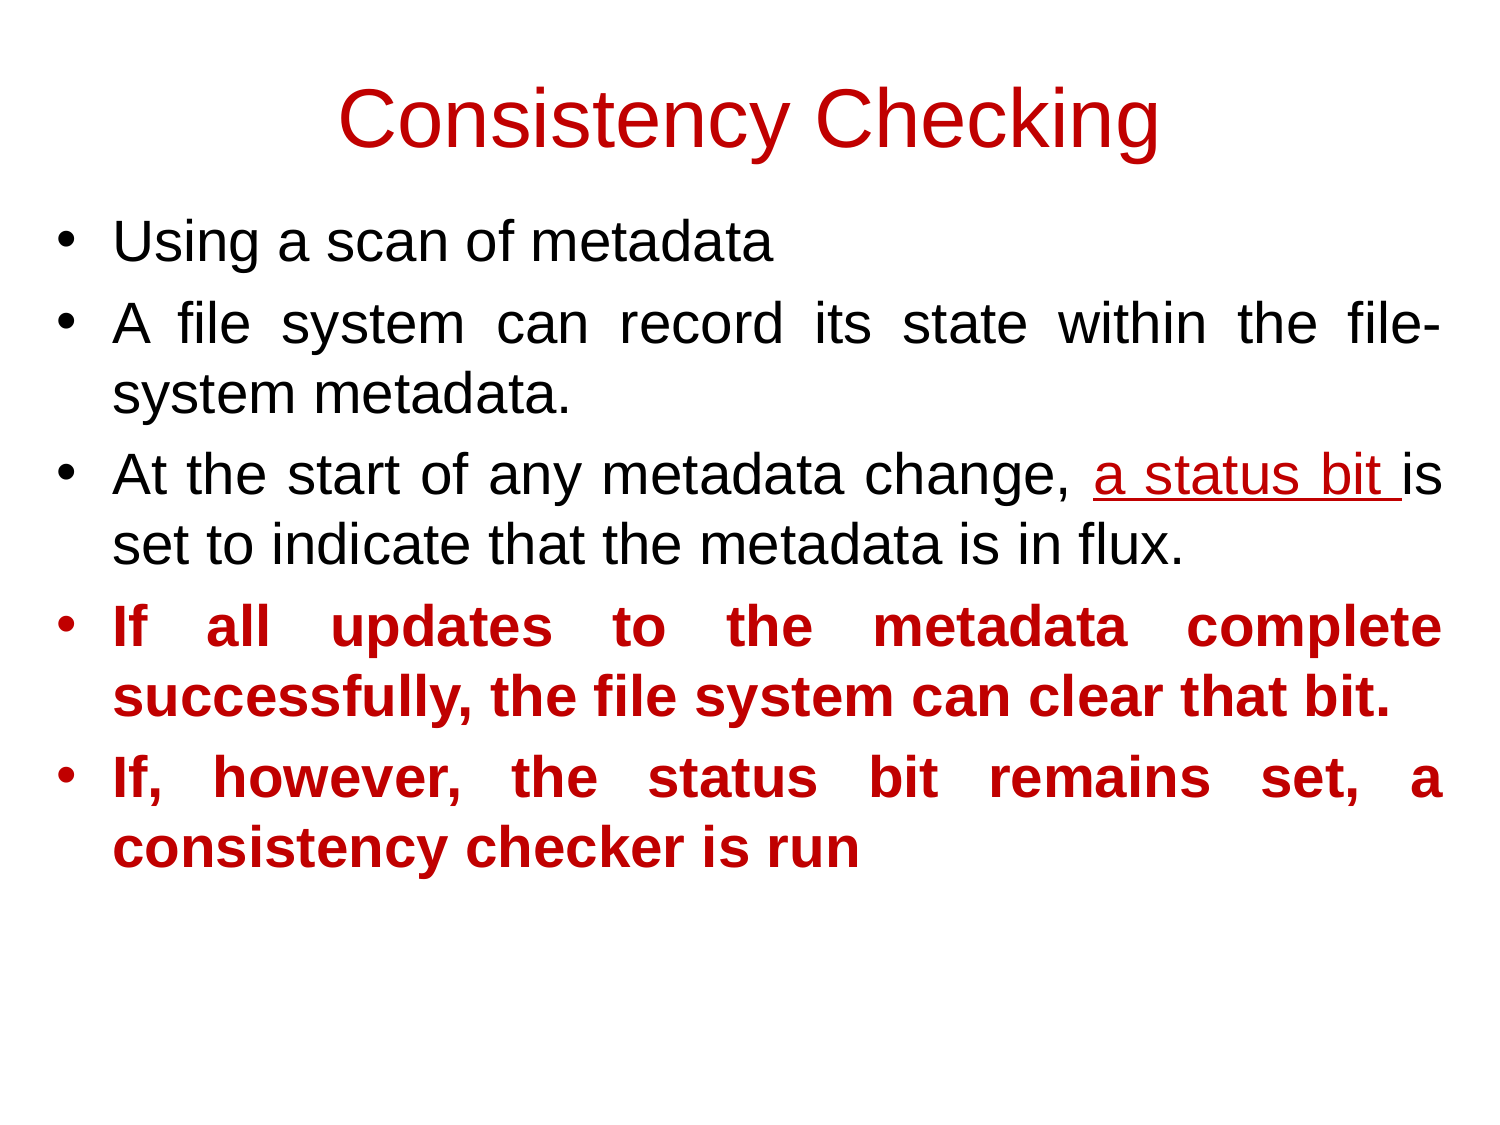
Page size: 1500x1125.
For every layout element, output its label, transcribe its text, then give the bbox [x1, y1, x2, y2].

text_box Using a scan of metadata A file system can record its state within the file-system metadata. At the start of any metadata change, a status bit is set to indicate that the metadata is in flux. If all updates to the metadata complete successfully, the file system can clear that bit. If, however, the status bit remains set, a consistency checker is run [41, 196, 1459, 1047]
text_box Consistency Checking [75, 45, 1425, 185]
